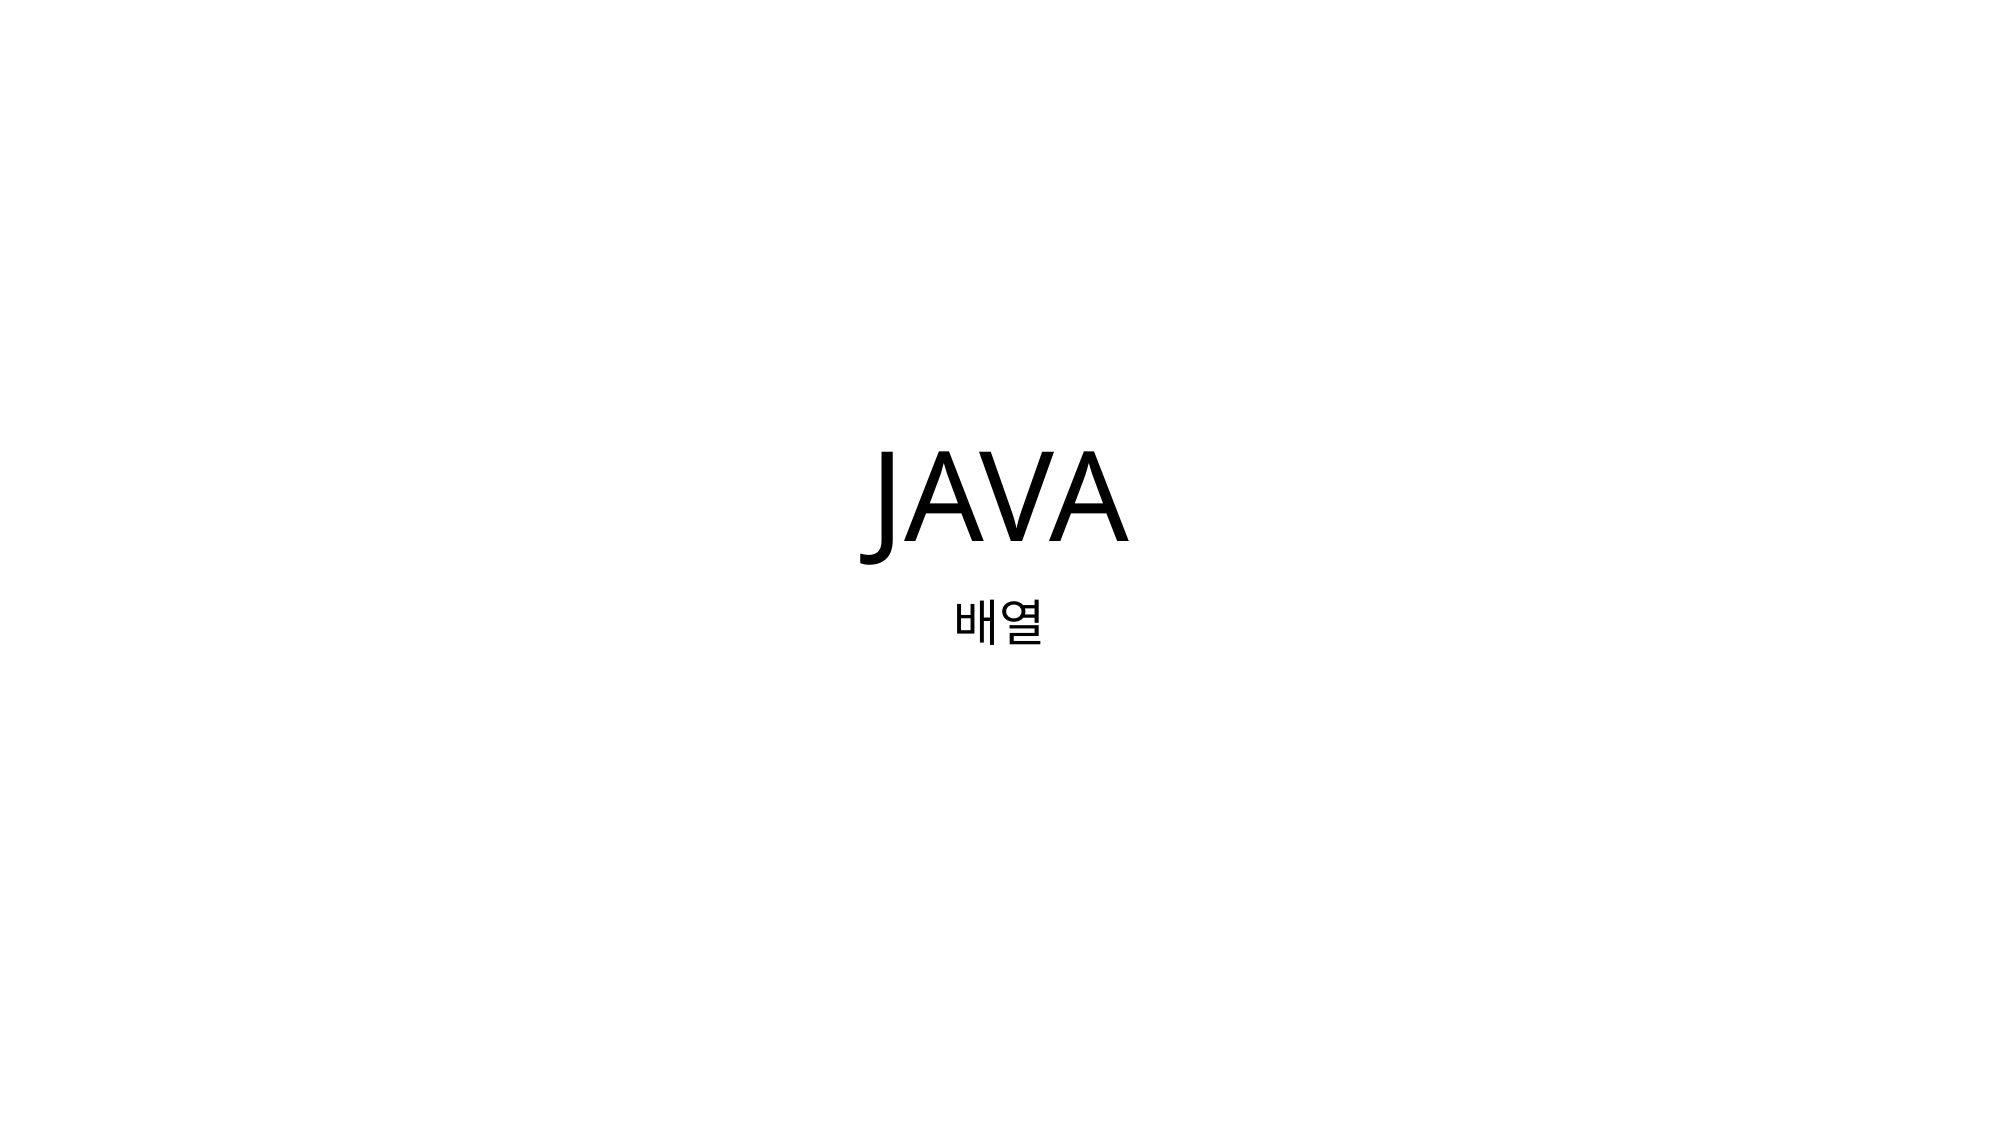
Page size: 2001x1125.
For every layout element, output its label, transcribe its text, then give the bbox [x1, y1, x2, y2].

subtitle 배열 [249, 590, 1750, 863]
title JAVA [249, 184, 1750, 576]
